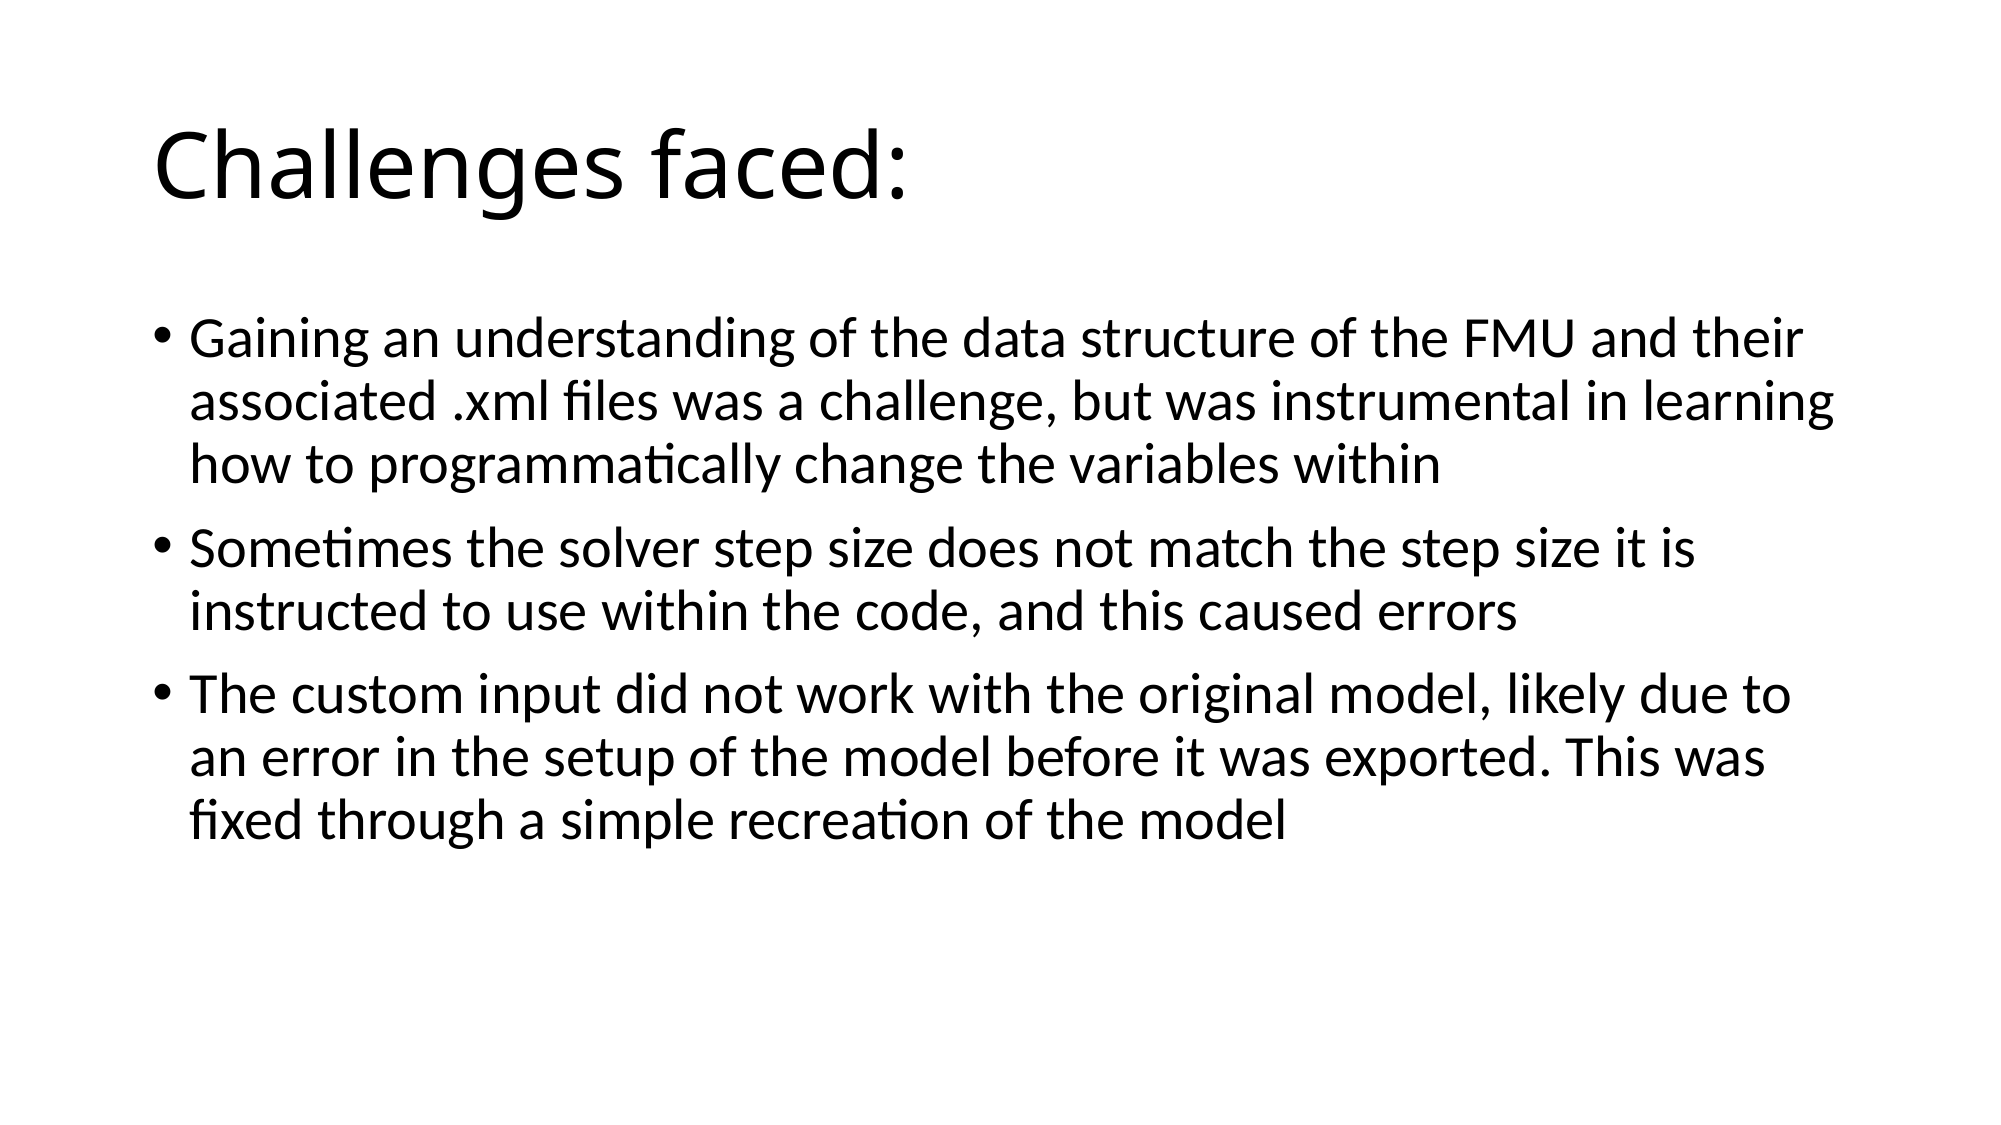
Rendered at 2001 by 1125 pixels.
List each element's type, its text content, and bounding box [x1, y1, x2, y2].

list Gaining an understanding of the data structure of the FMU and their associated .xml files was a challenge, but was instrumental in learning how to programmatically change the variables within Sometimes the solver step size does not match the step size it is instructed to use within the code, and this caused errors The custom input did not work with the original model, likely due to an error in the setup of the model before it was exported. This was fixed through a simple recreation of the model [137, 299, 1863, 1014]
title Challenges faced: [137, 59, 1863, 278]
